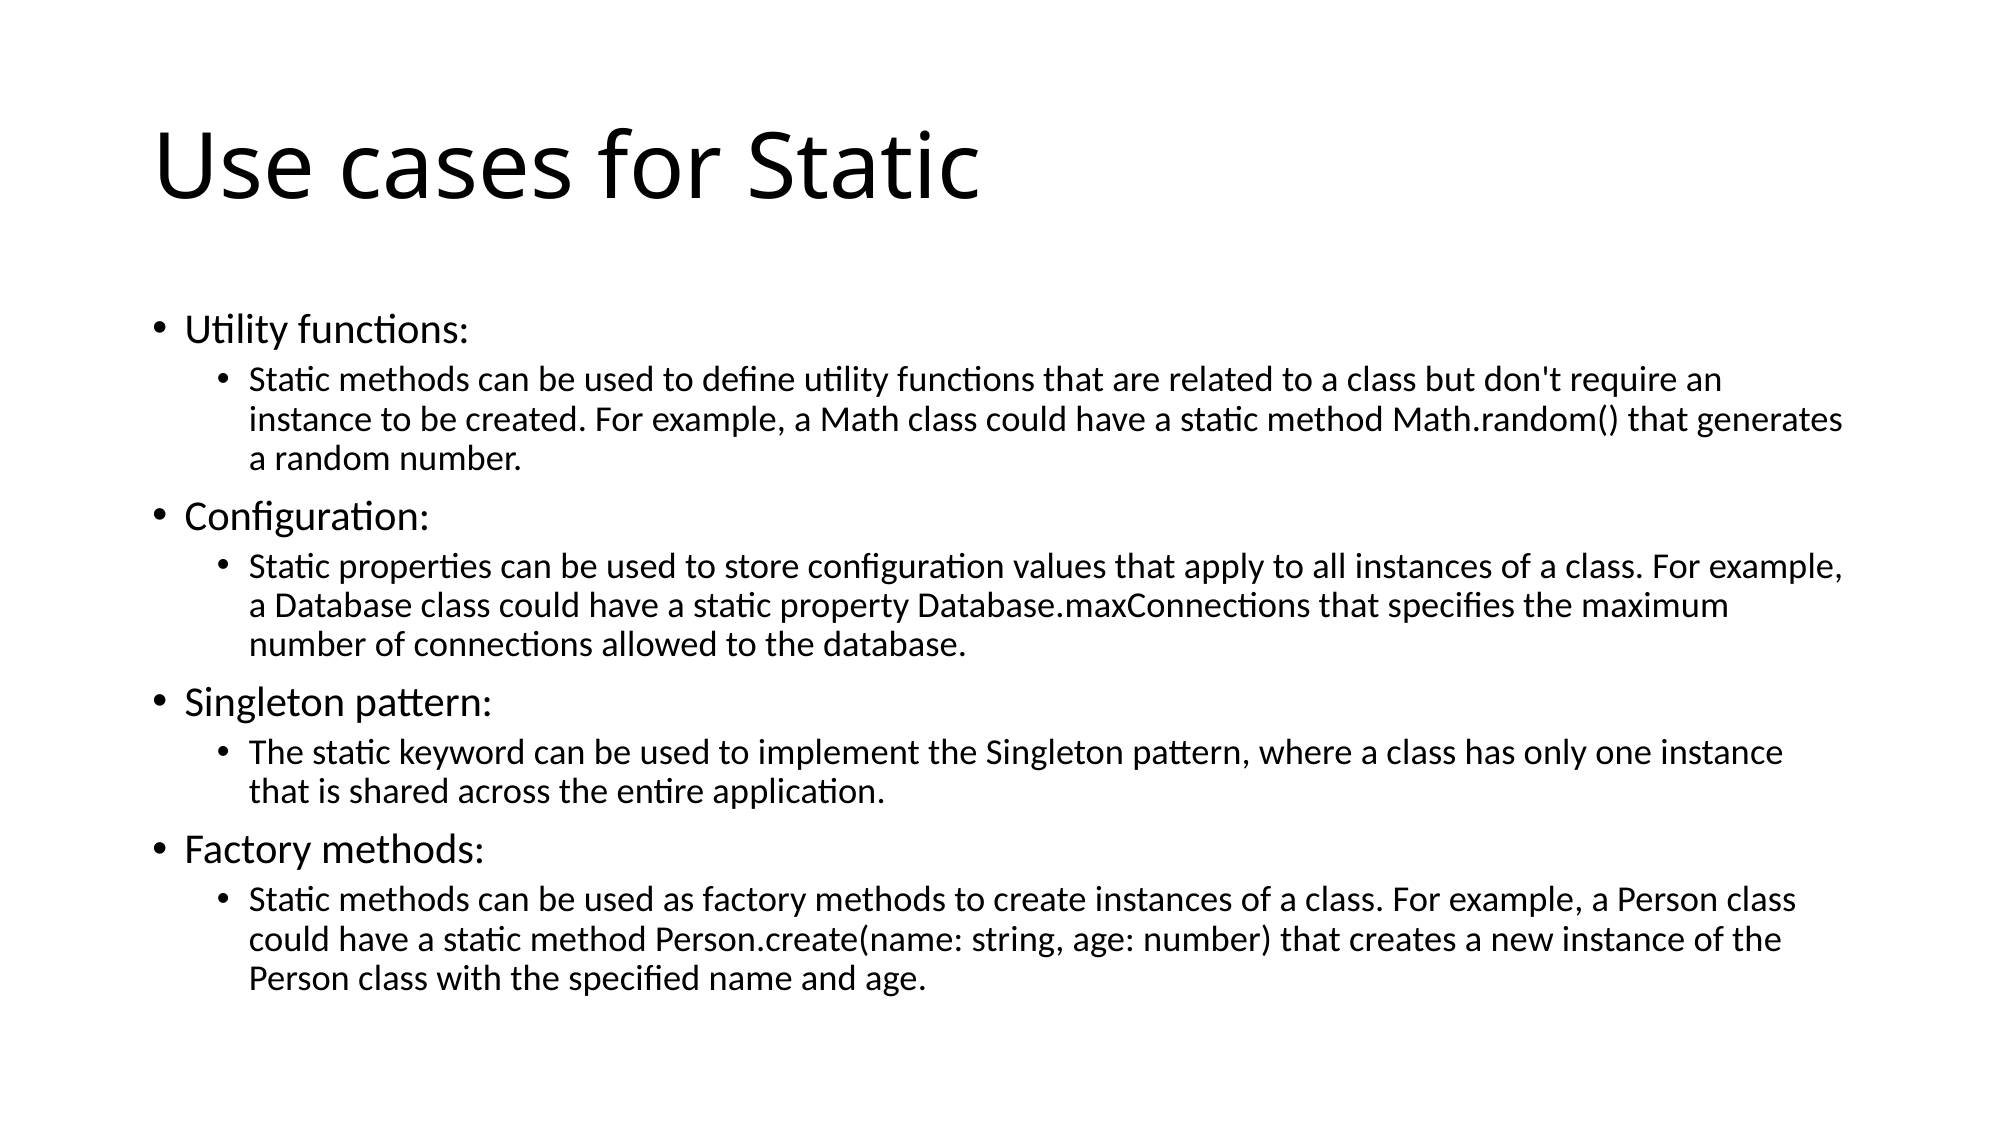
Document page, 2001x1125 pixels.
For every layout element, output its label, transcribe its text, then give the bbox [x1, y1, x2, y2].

title Use cases for Static [137, 59, 1863, 278]
list Utility functions: Static methods can be used to define utility functions that are related to a class but don't require an instance to be created. For example, a Math class could have a static method Math.random() that generates a random number. Configuration: Static properties can be used to store configuration values that apply to all instances of a class. For example, a Database class could have a static property Database.maxConnections that specifies the maximum number of connections allowed to the database. Singleton pattern: The static keyword can be used to implement the Singleton pattern, where a class has only one instance that is shared across the entire application. Factory methods: Static methods can be used as factory methods to create instances of a class. For example, a Person class could have a static method Person.create(name: string, age: number) that creates a new instance of the Person class with the specified name and age. [137, 299, 1863, 1014]
